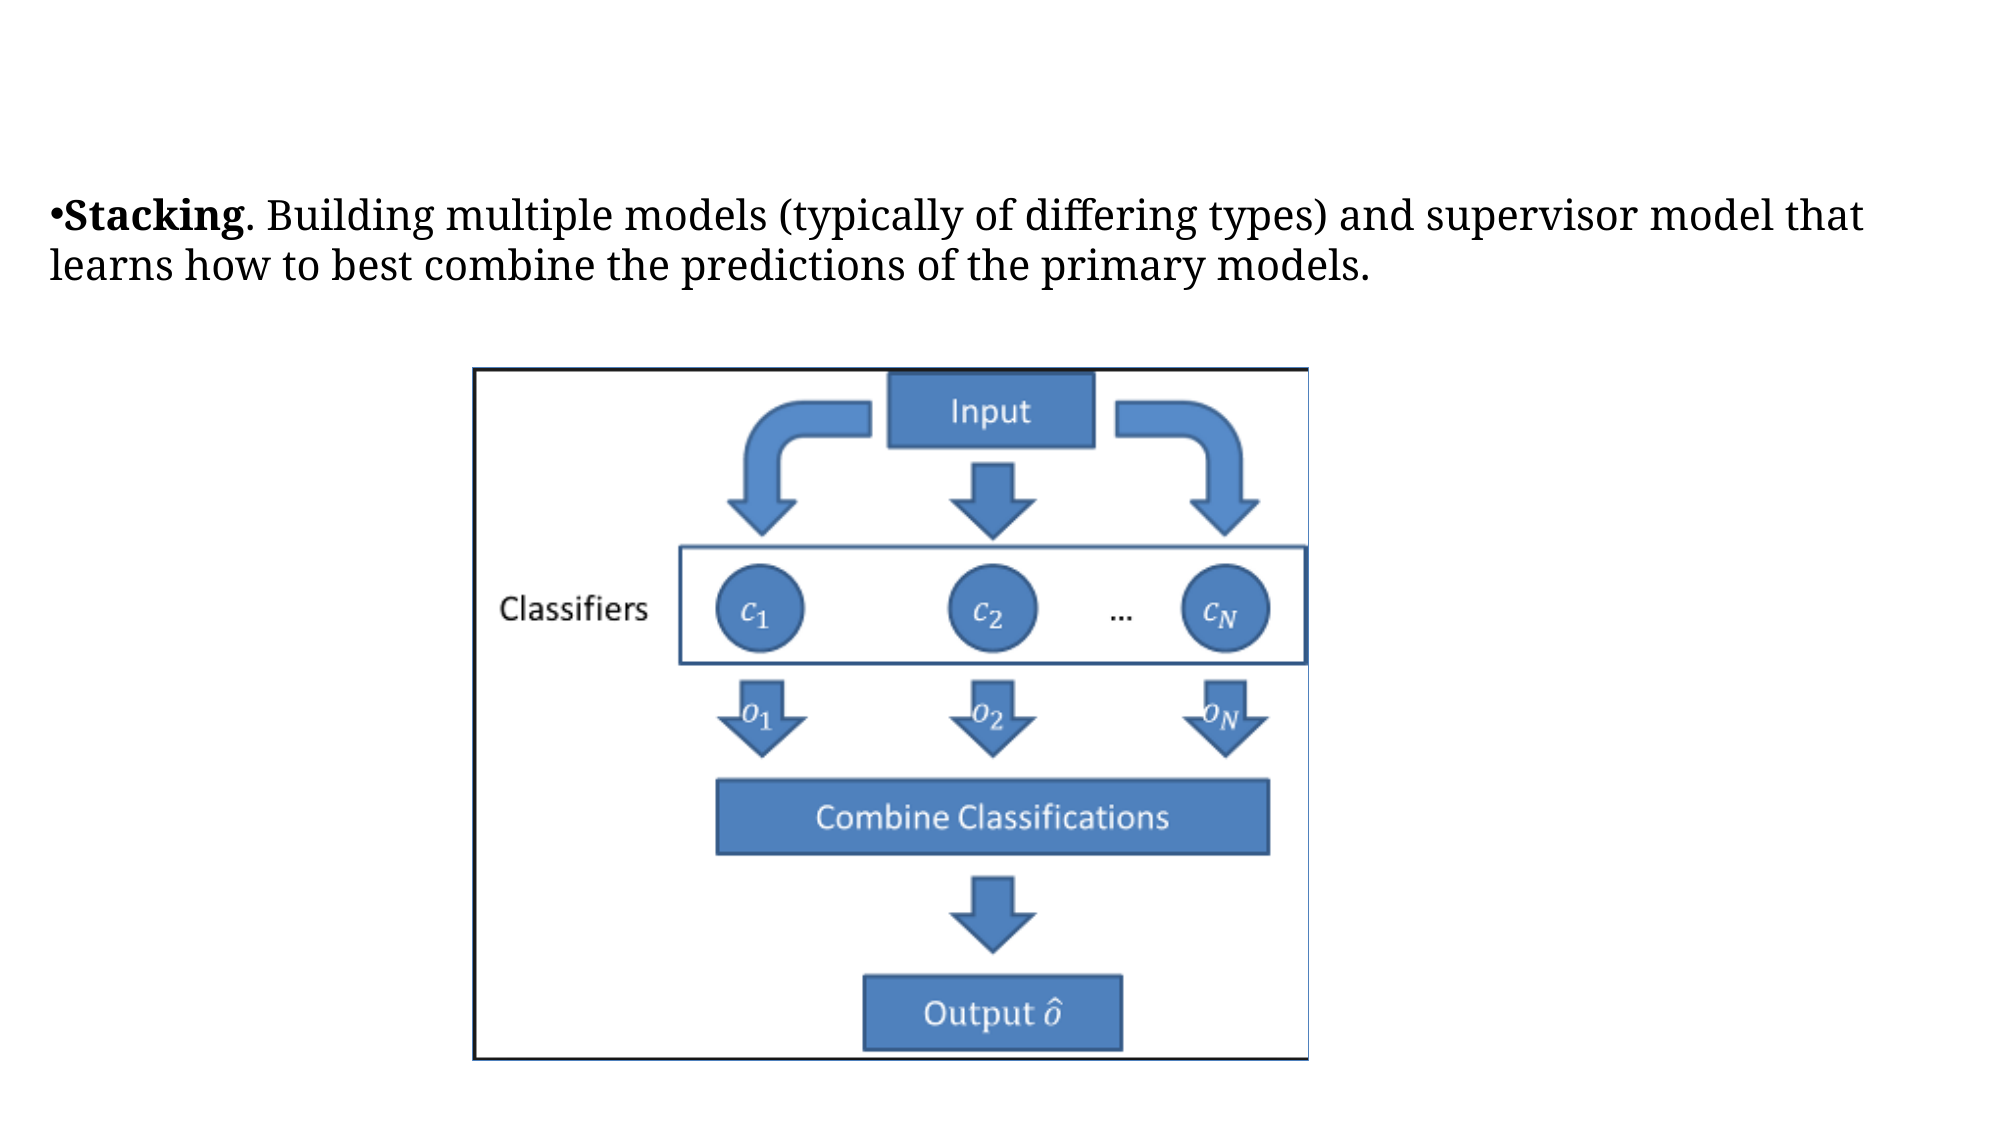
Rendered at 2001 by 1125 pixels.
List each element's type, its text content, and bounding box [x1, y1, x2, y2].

picture [472, 367, 1309, 1061]
text_box Stacking. Building multiple models (typically of differing types) and supervisor model that learns how to best combine the predictions of the primary models. [34, 181, 1896, 297]
